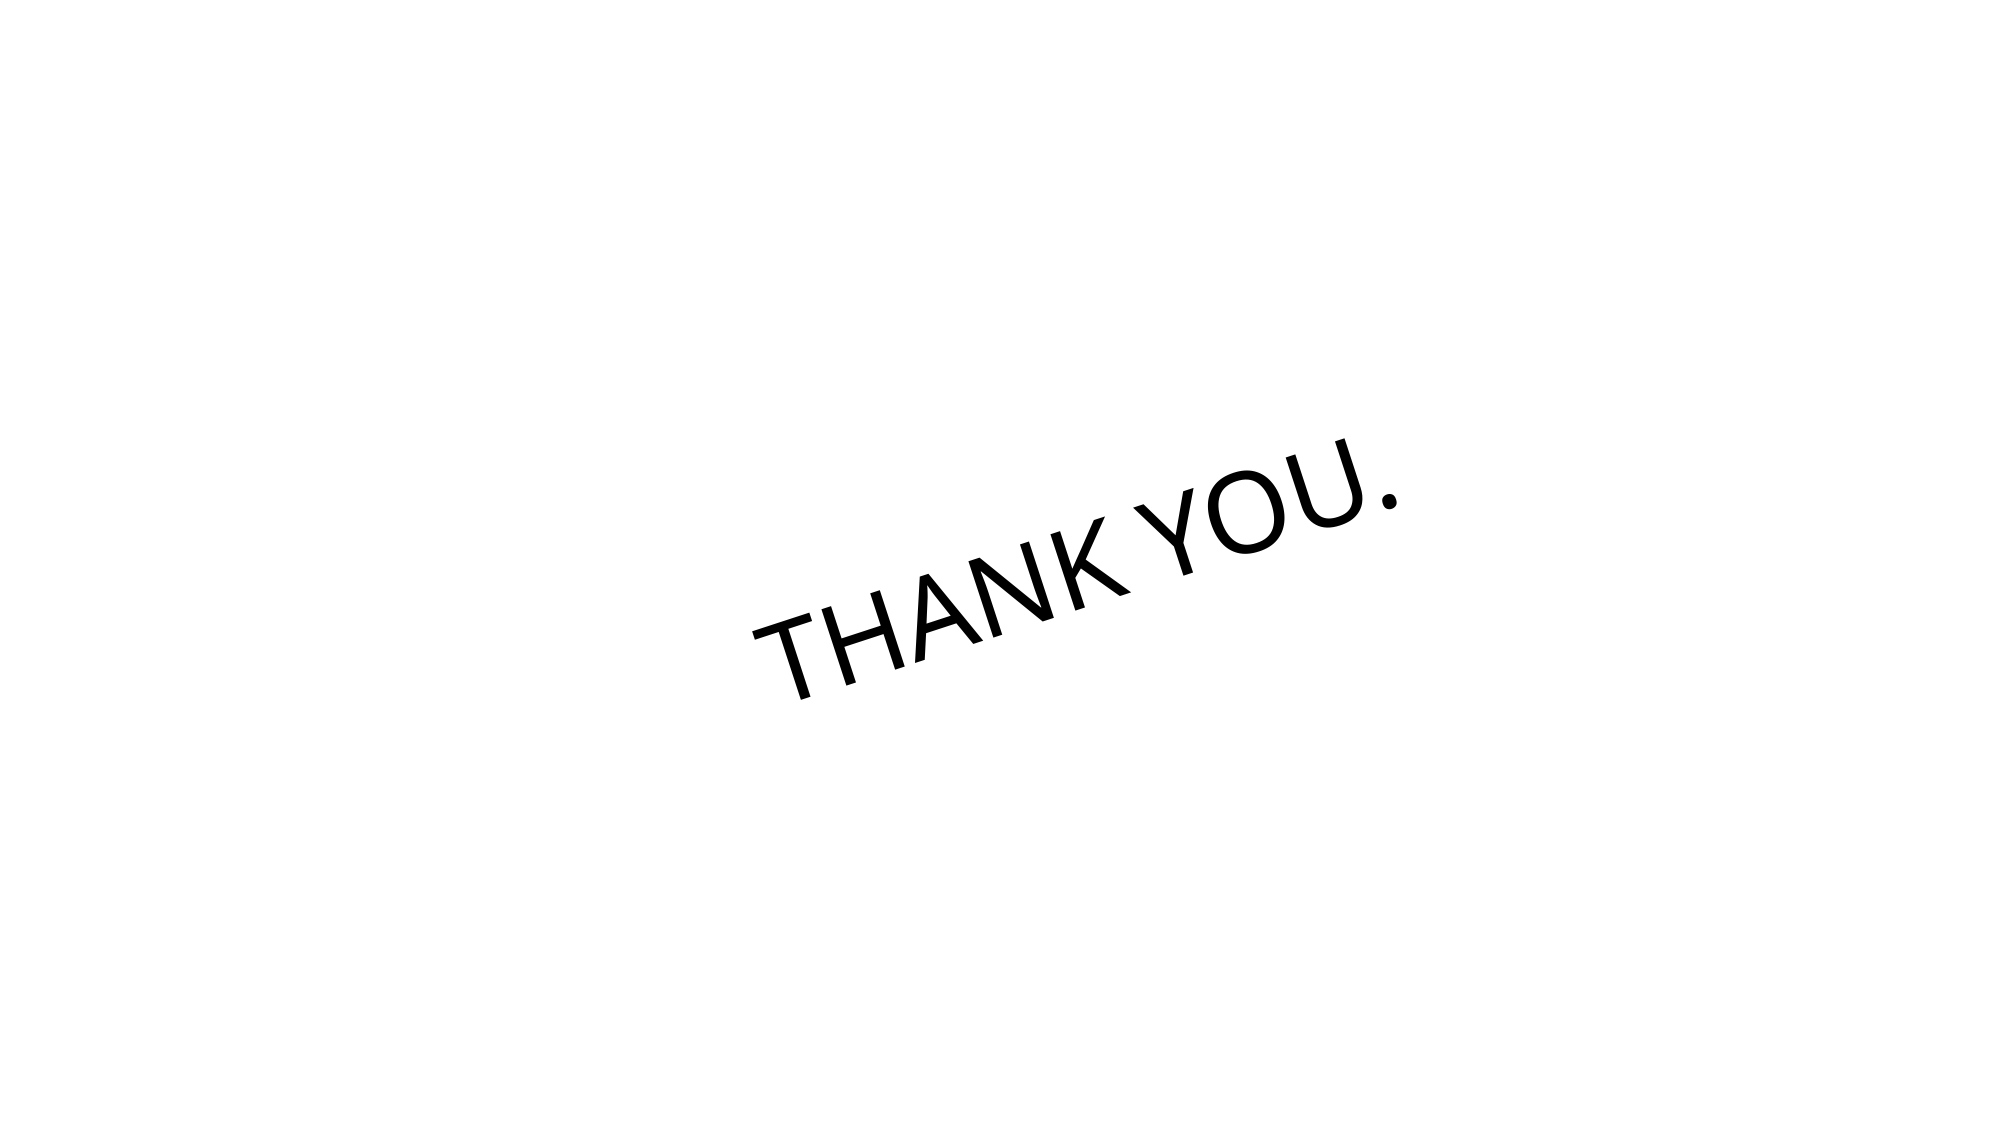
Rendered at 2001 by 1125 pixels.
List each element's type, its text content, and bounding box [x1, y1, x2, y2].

list THANK YOU. [0, 0, 1821, 1125]
